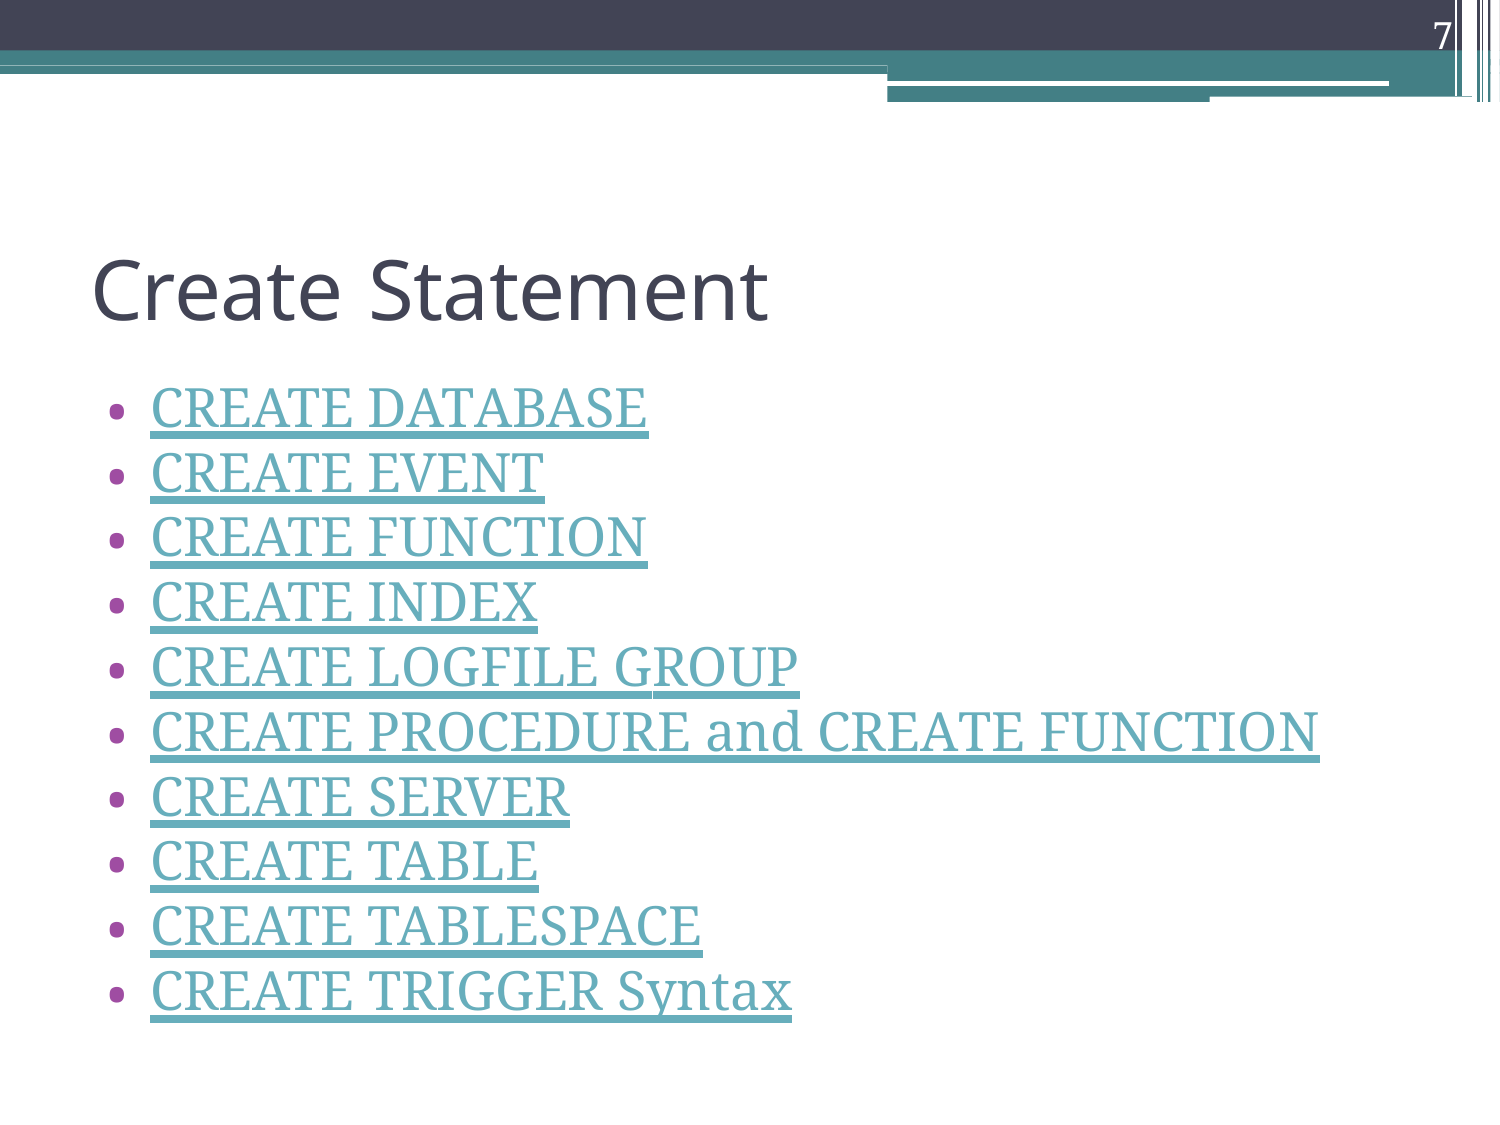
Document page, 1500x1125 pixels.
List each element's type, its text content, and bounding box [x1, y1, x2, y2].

text_box 7 [1430, 11, 1454, 57]
text_box Create Statement CREATE DATABASE CREATE EVENT CREATE FUNCTION CREATE INDEX CREATE LOGFILE GROUP CREATE PROCEDURE and CREATE FUNCTION CREATE SERVER CREATE TABLE CREATE TABLESPACE CREATE TRIGGER Syntax [87, 236, 1346, 1031]
